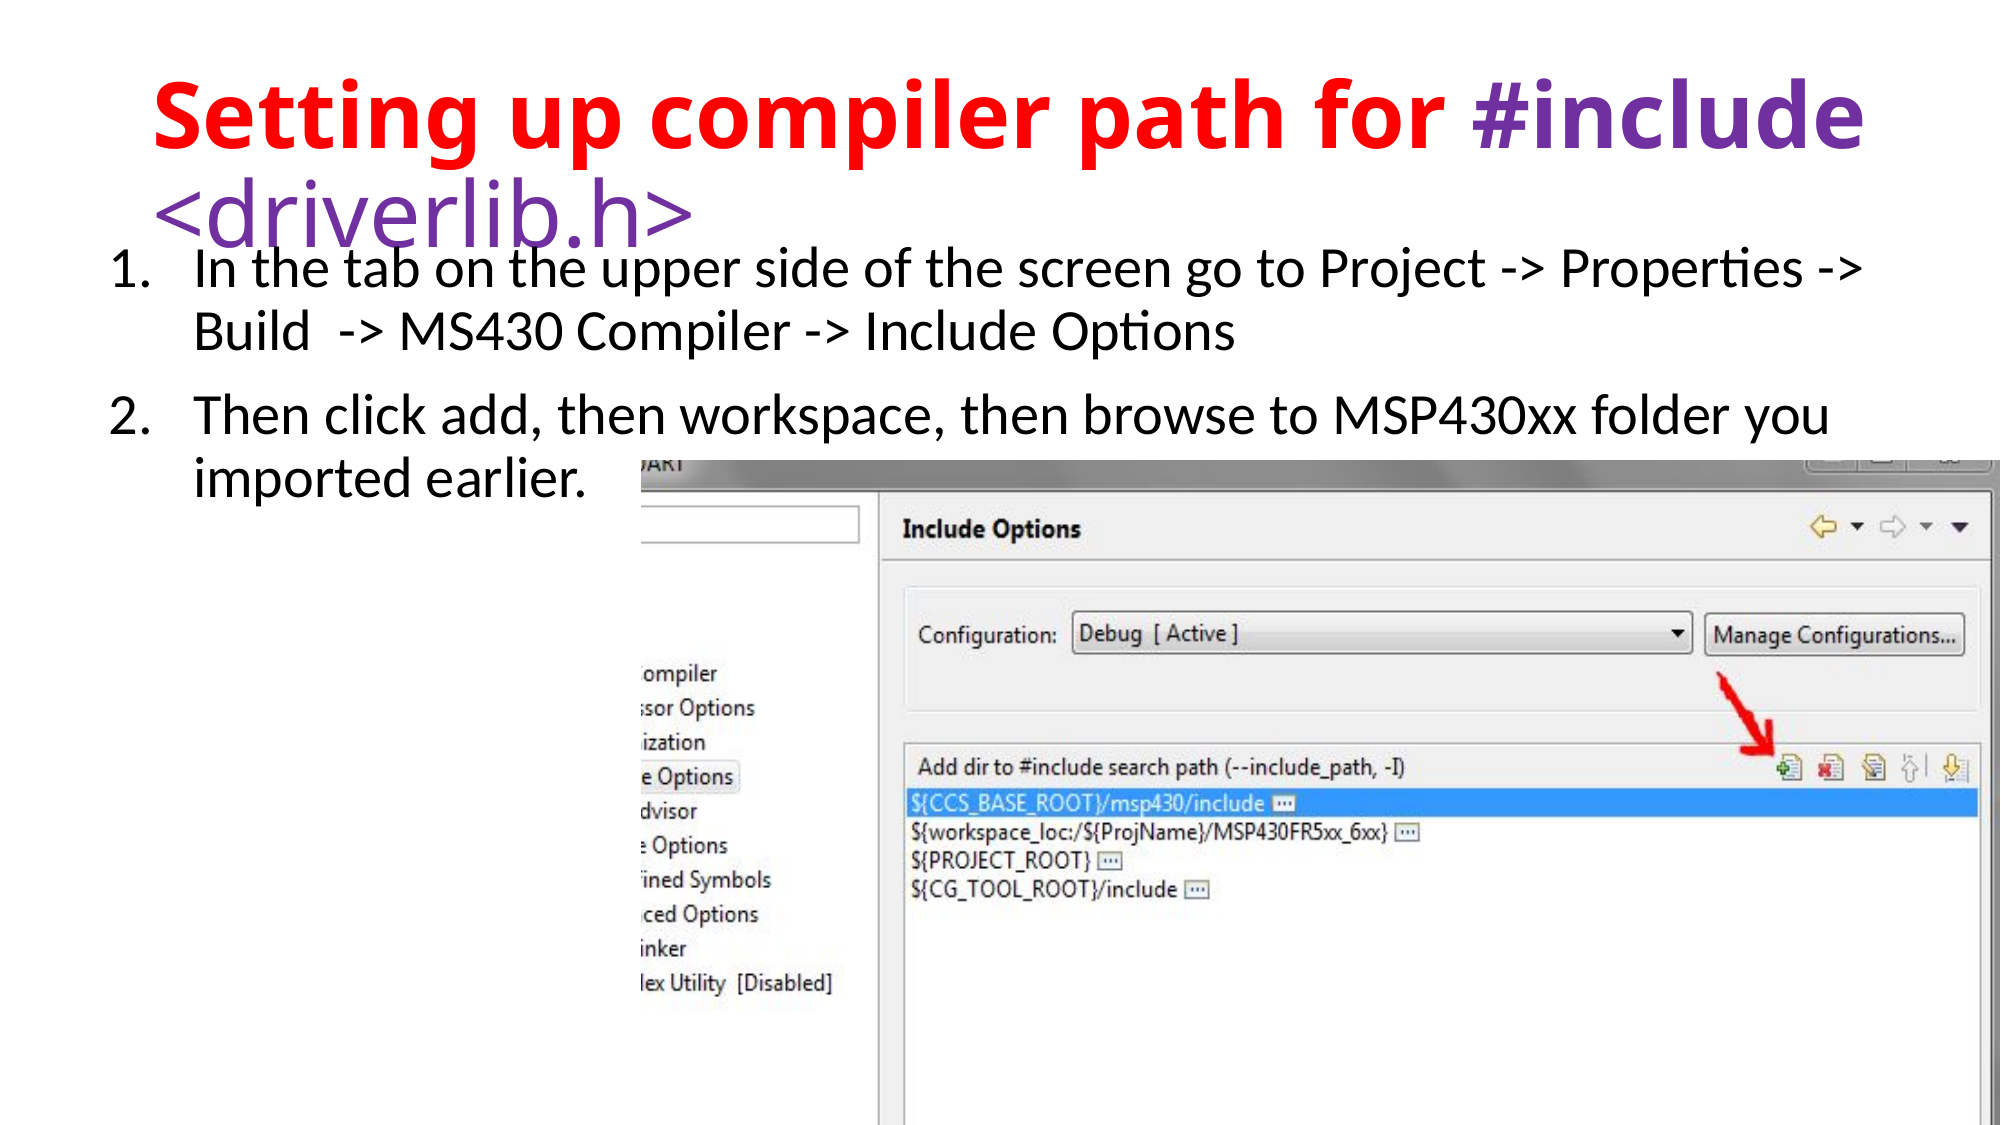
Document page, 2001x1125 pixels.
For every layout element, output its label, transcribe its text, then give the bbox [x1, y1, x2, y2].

list In the tab on the upper side of the screen go to Project -> Properties -> Build -> MS430 Compiler -> Include Options Then click add, then workspace, then browse to MSP430xx folder you imported earlier. [93, 229, 2000, 944]
title Setting up compiler path for #include <driverlib.h> [137, 59, 2000, 229]
picture [641, 460, 2000, 1125]
